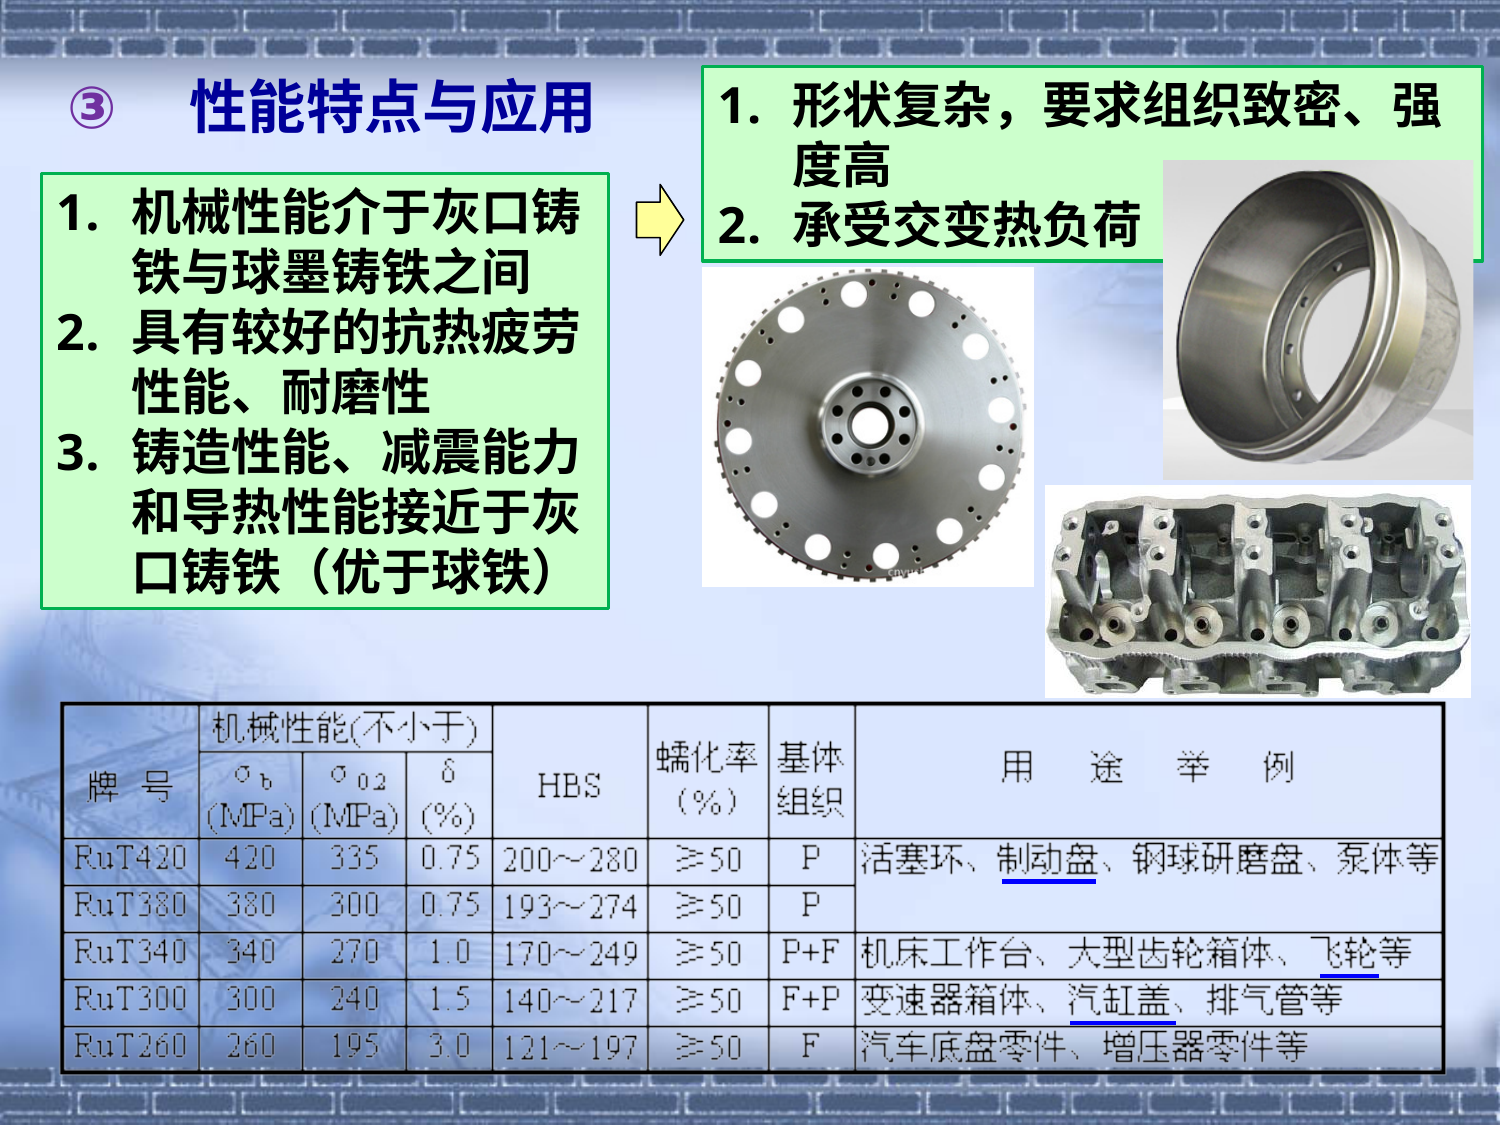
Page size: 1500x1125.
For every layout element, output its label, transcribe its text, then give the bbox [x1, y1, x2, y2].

picture [0, 0, 1500, 1125]
text_box 形状复杂，要求组织致密、强度高 承受交变热负荷 [702, 66, 1483, 262]
text_box [636, 184, 684, 256]
text_box 机械性能介于灰口铸铁与球墨铸铁之间 具有较好的抗热疲劳性能、耐磨性 铸造性能、减震能力和导热性能接近于灰口铸铁（优于球铁） [41, 173, 609, 609]
text_box 性能特点与应用 [53, 62, 1454, 173]
